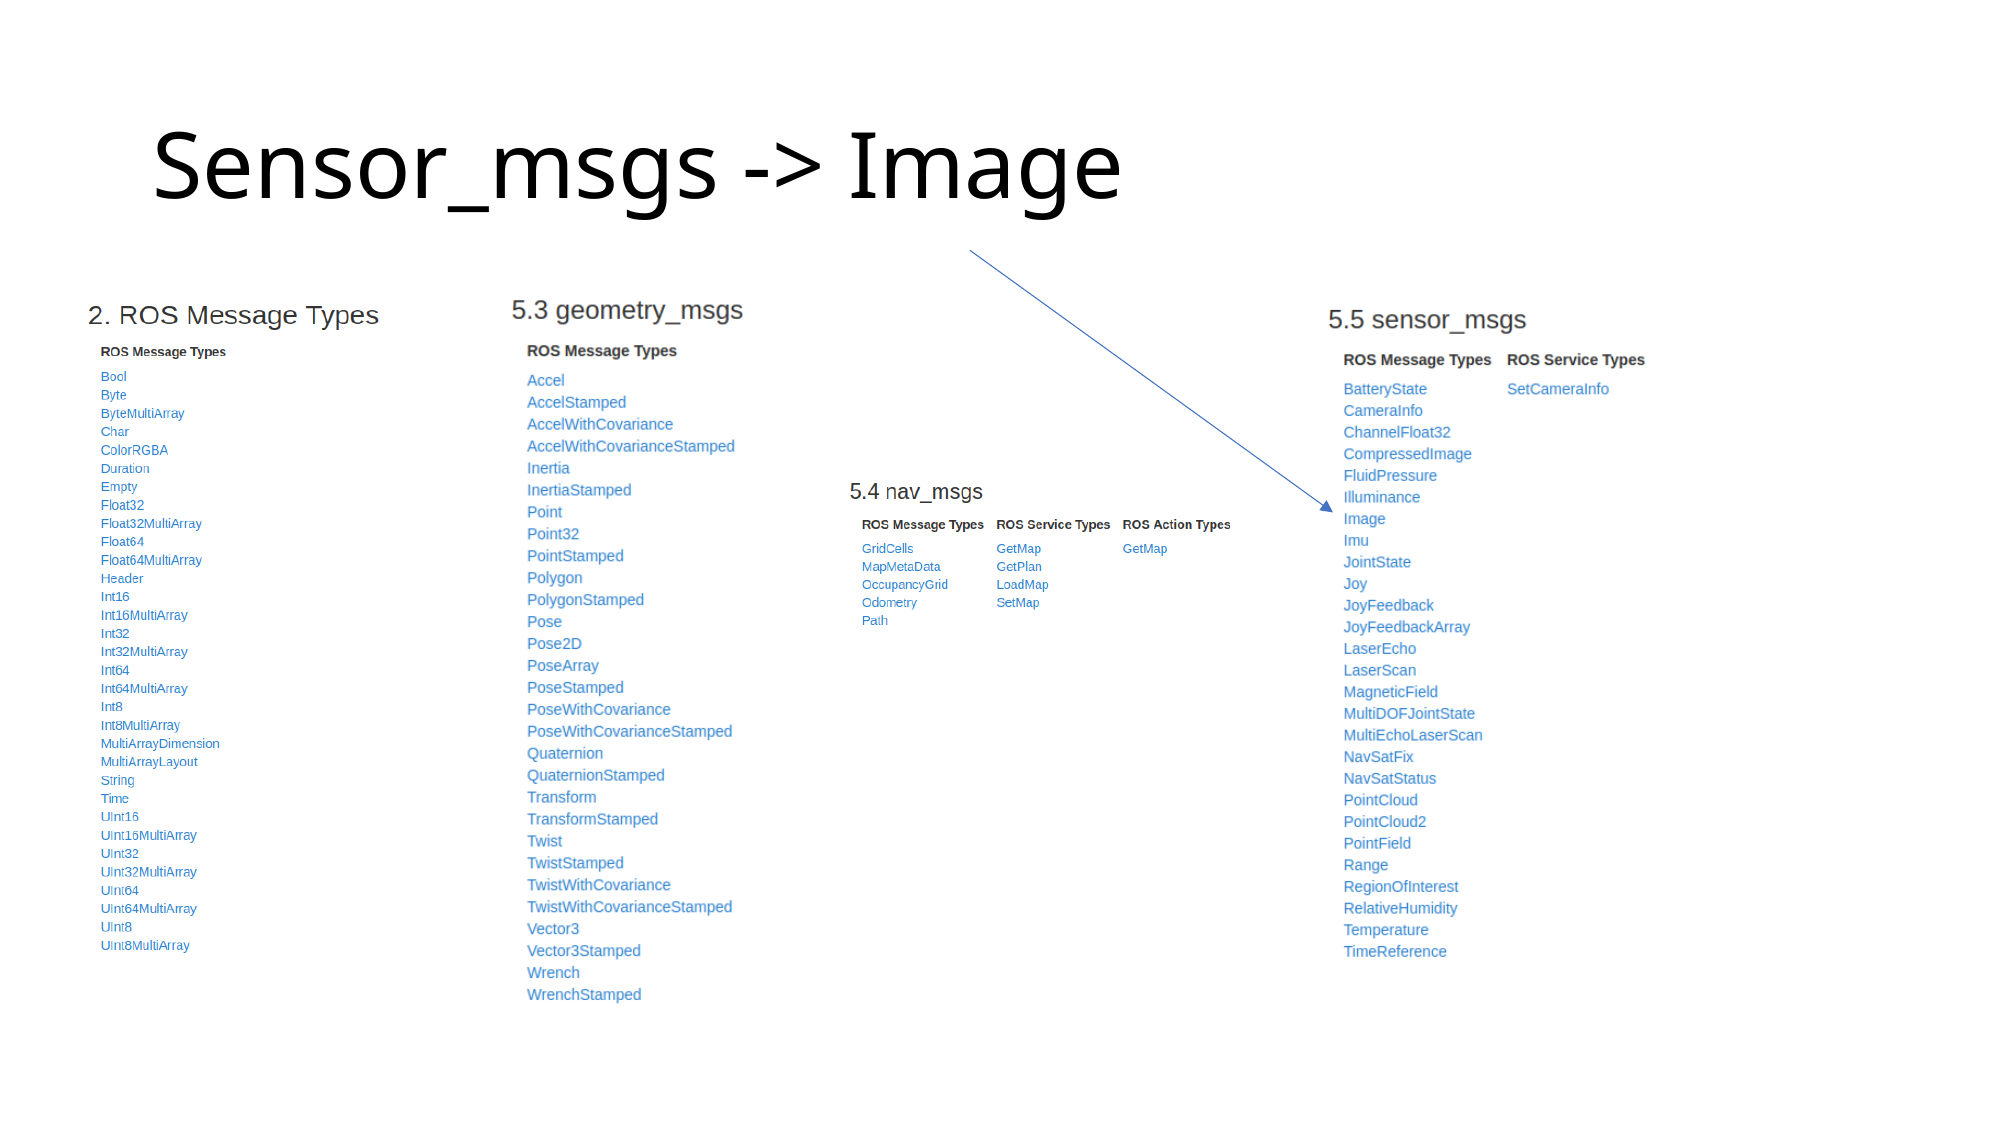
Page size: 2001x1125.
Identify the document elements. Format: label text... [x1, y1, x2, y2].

title Sensor_msgs -> Image [137, 59, 1863, 278]
picture [829, 474, 1280, 635]
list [499, 297, 787, 1012]
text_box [969, 250, 1333, 513]
picture [66, 300, 438, 976]
picture [1292, 297, 1727, 973]
